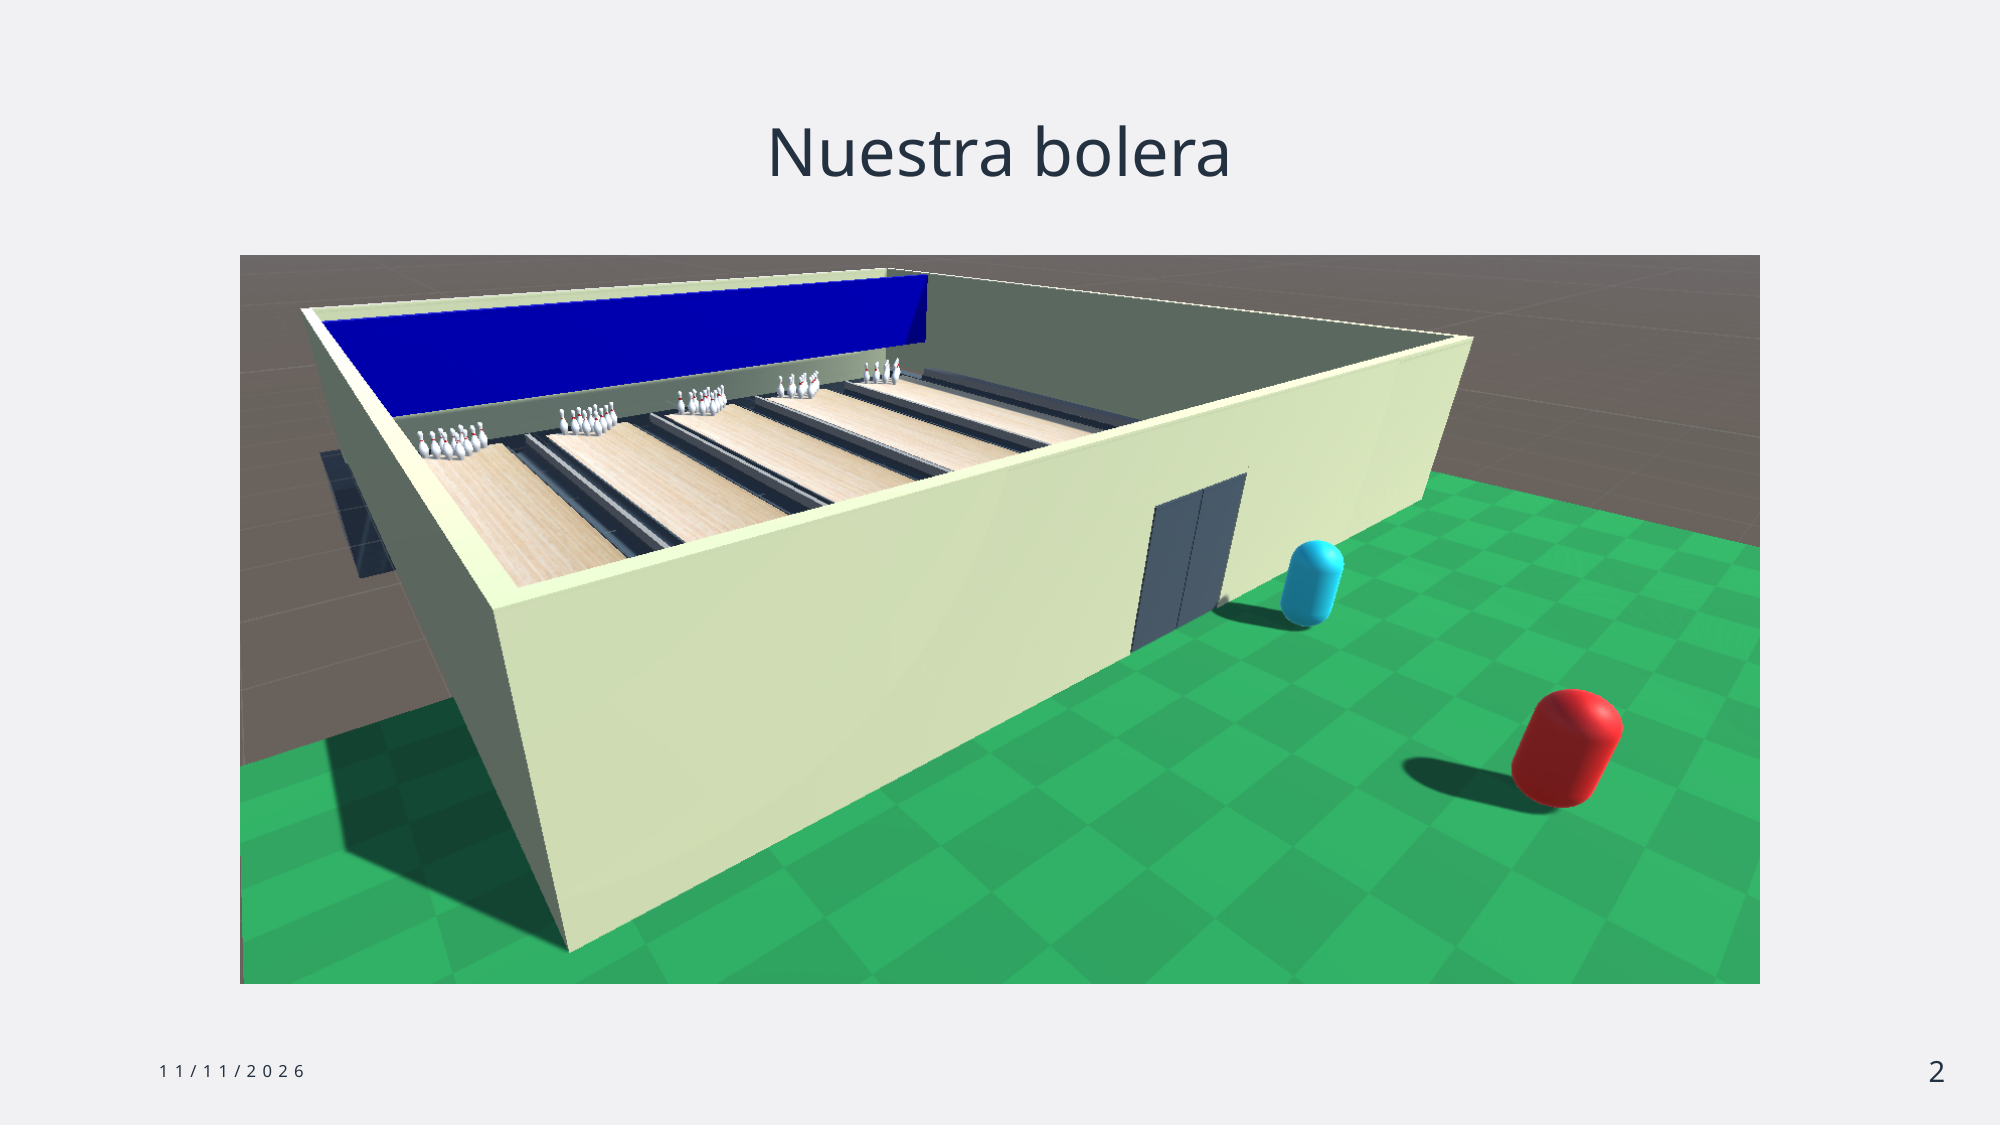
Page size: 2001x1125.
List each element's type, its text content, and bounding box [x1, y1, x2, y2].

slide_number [143, 1042, 594, 1103]
title Nuestra bolera [142, 96, 1858, 197]
picture [239, 255, 1761, 985]
slide_number 2 [1875, 1042, 1961, 1103]
